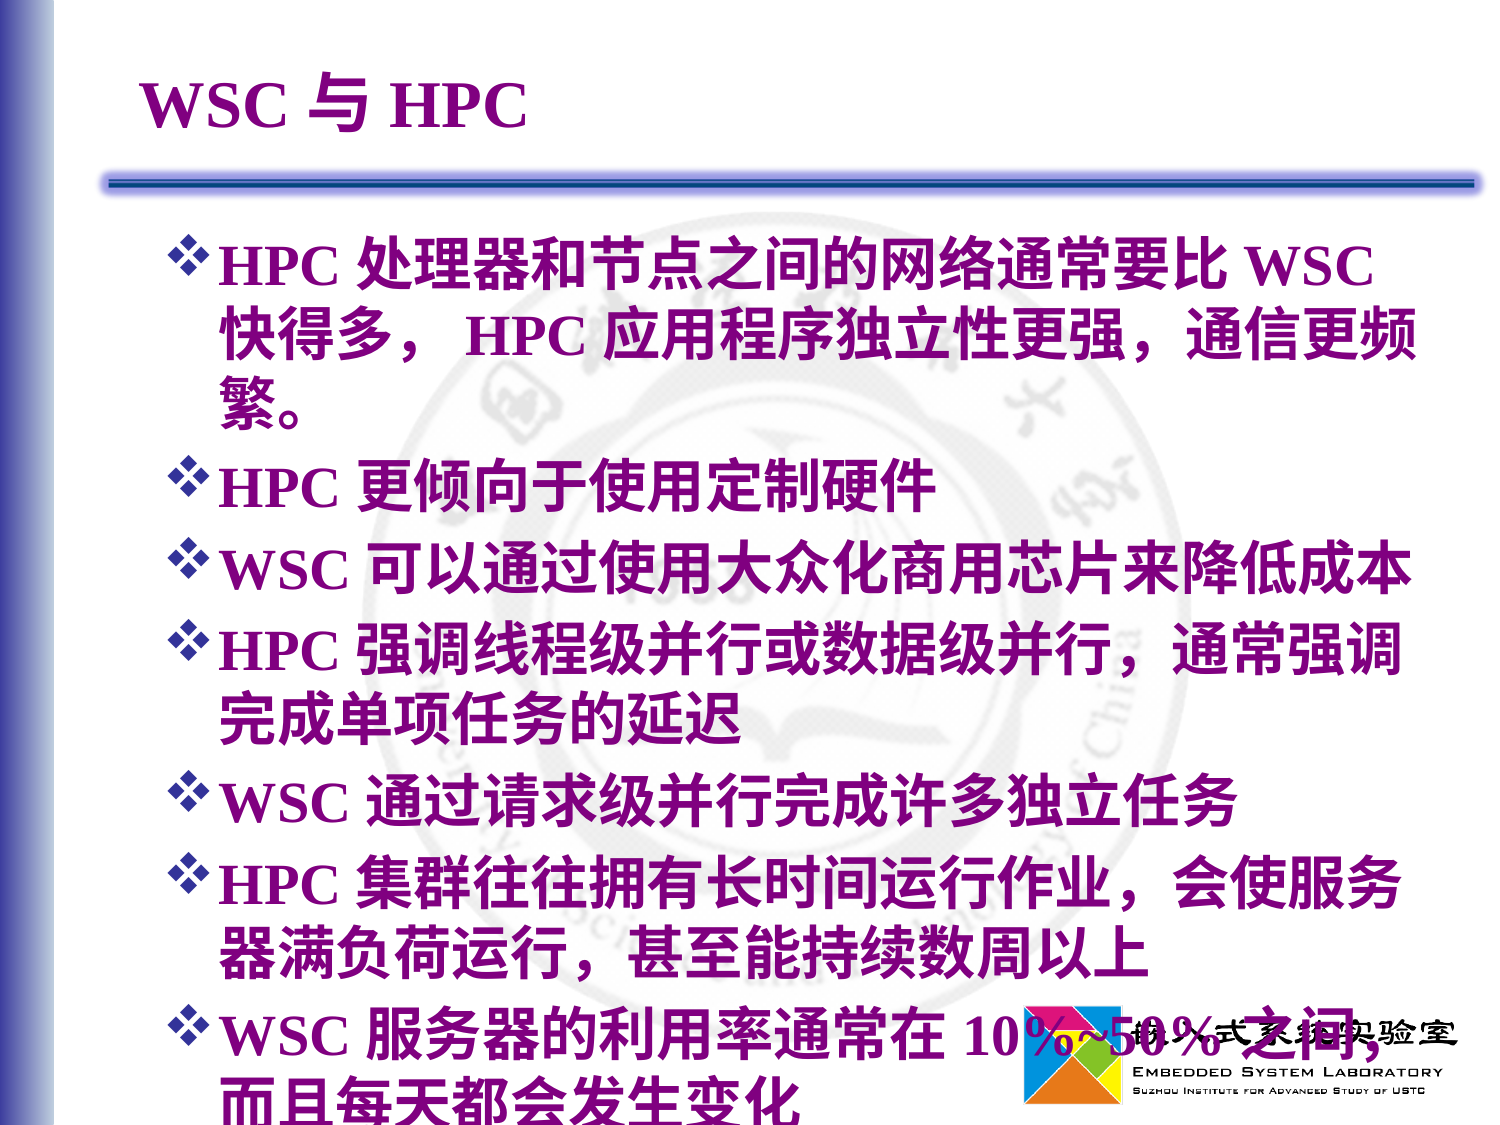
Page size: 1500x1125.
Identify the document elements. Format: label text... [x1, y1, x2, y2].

picture [336, 1004, 1459, 1105]
picture [88, 160, 1495, 220]
list HPC处理器和节点之间的网络通常要比WSC快得多，HPC应用程序独立性更强，通信更频繁。 HPC更倾向于使用定制硬件 WSC可以通过使用大众化商用芯片来降低成本 HPC强调线程级并行或数据级并行，通常强调完成单项任务的延迟 WSC通过请求级并行完成许多独立任务 HPC集群往往拥有长时间运行作业，会使服务器满负荷运行，甚至能持续数周以上 WSC服务器的利用率通常在10%~50%之间，而且每天都会发生变化 [147, 220, 1437, 1024]
title WSC与HPC [123, 42, 1459, 150]
